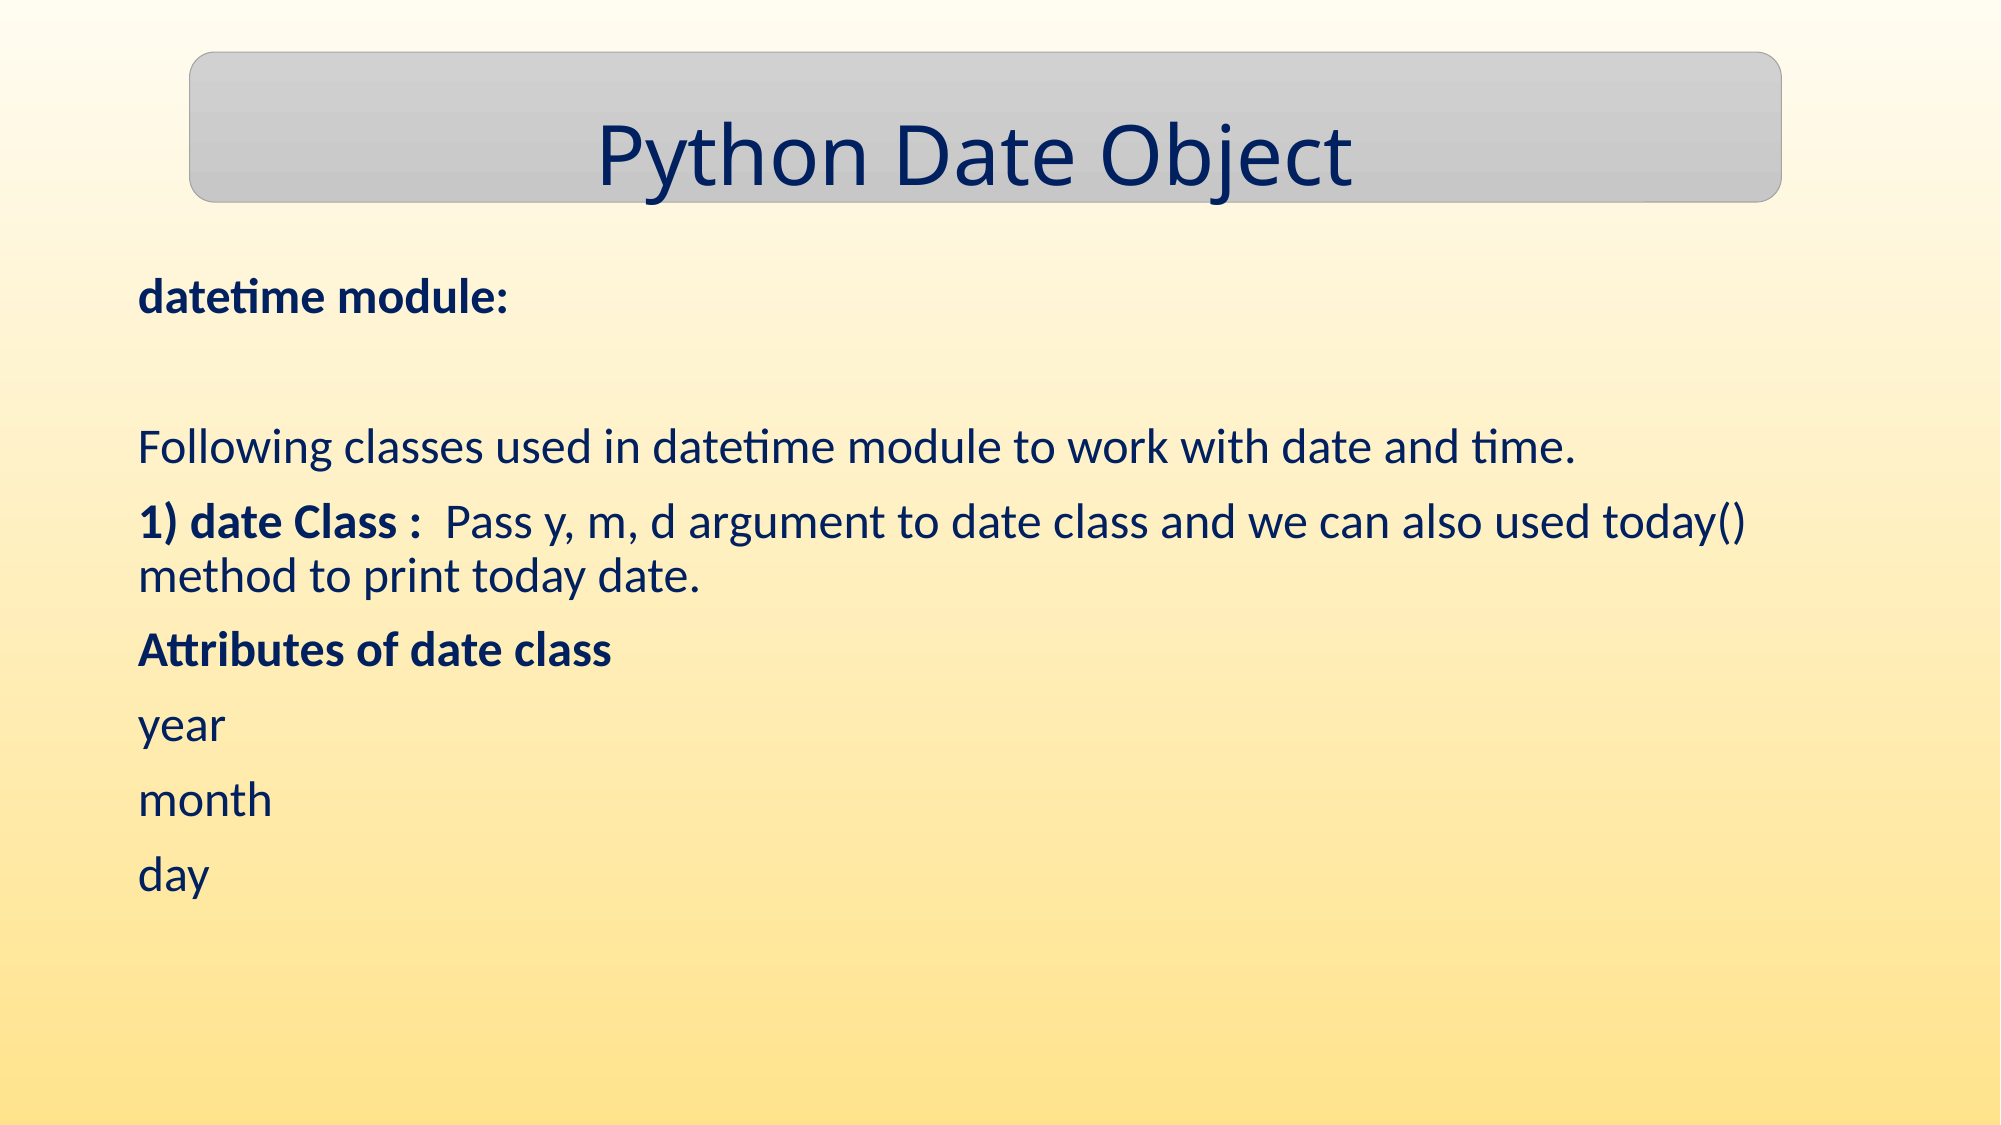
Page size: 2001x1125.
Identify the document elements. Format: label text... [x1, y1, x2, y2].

list datetime module: Following classes used in datetime module to work with date and time. 1) date Class : Pass y, m, d argument to date class and we can also used today() method to print today date. Attributes of date class year month day [122, 263, 1848, 1090]
text_box Python Date Object [189, 51, 1782, 203]
